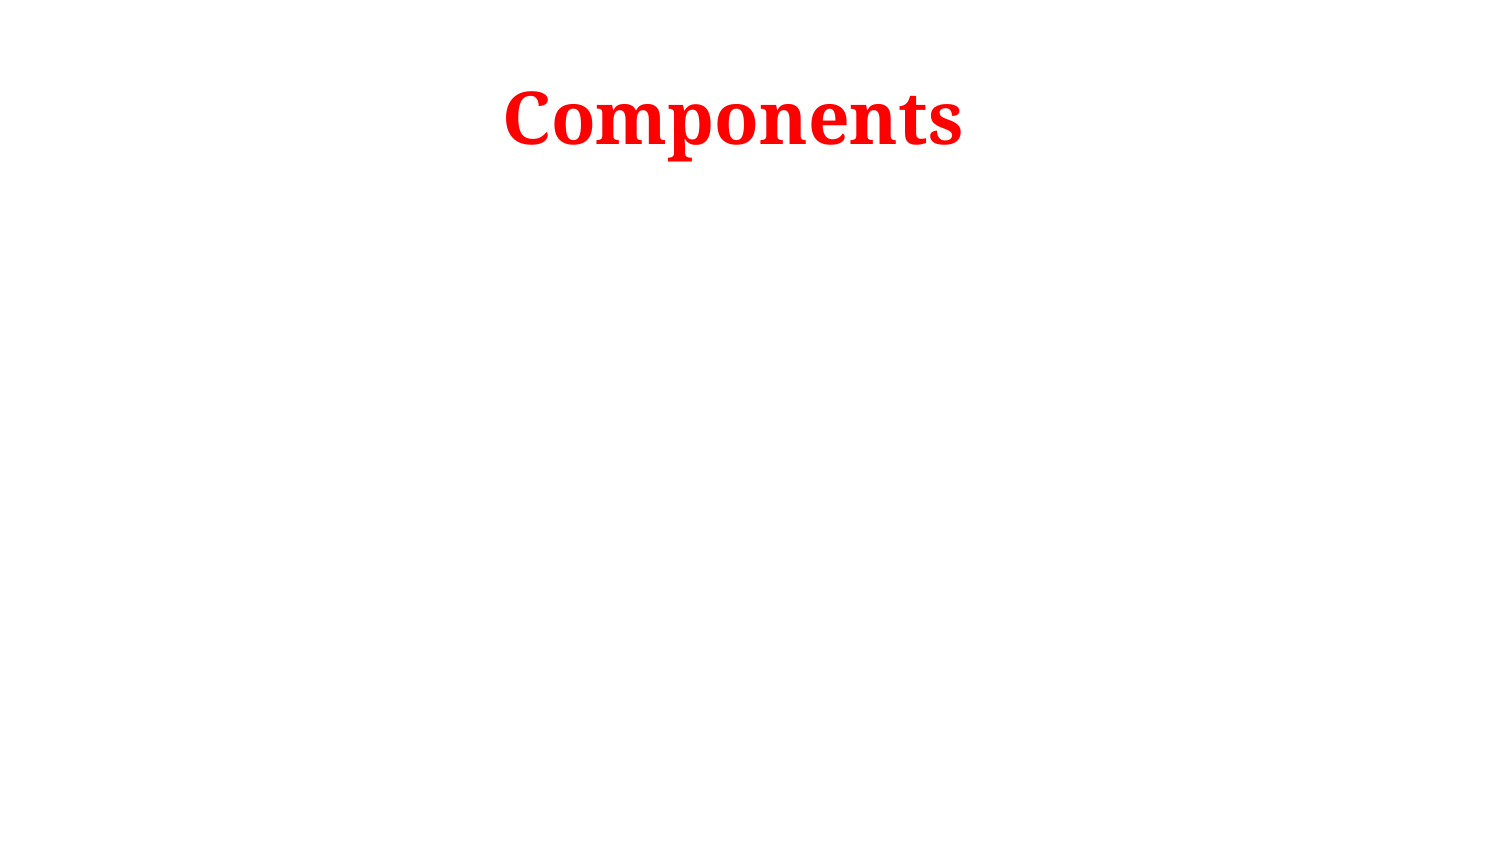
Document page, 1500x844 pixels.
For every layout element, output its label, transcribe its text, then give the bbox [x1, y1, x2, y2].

title Components [41, 64, 1425, 180]
